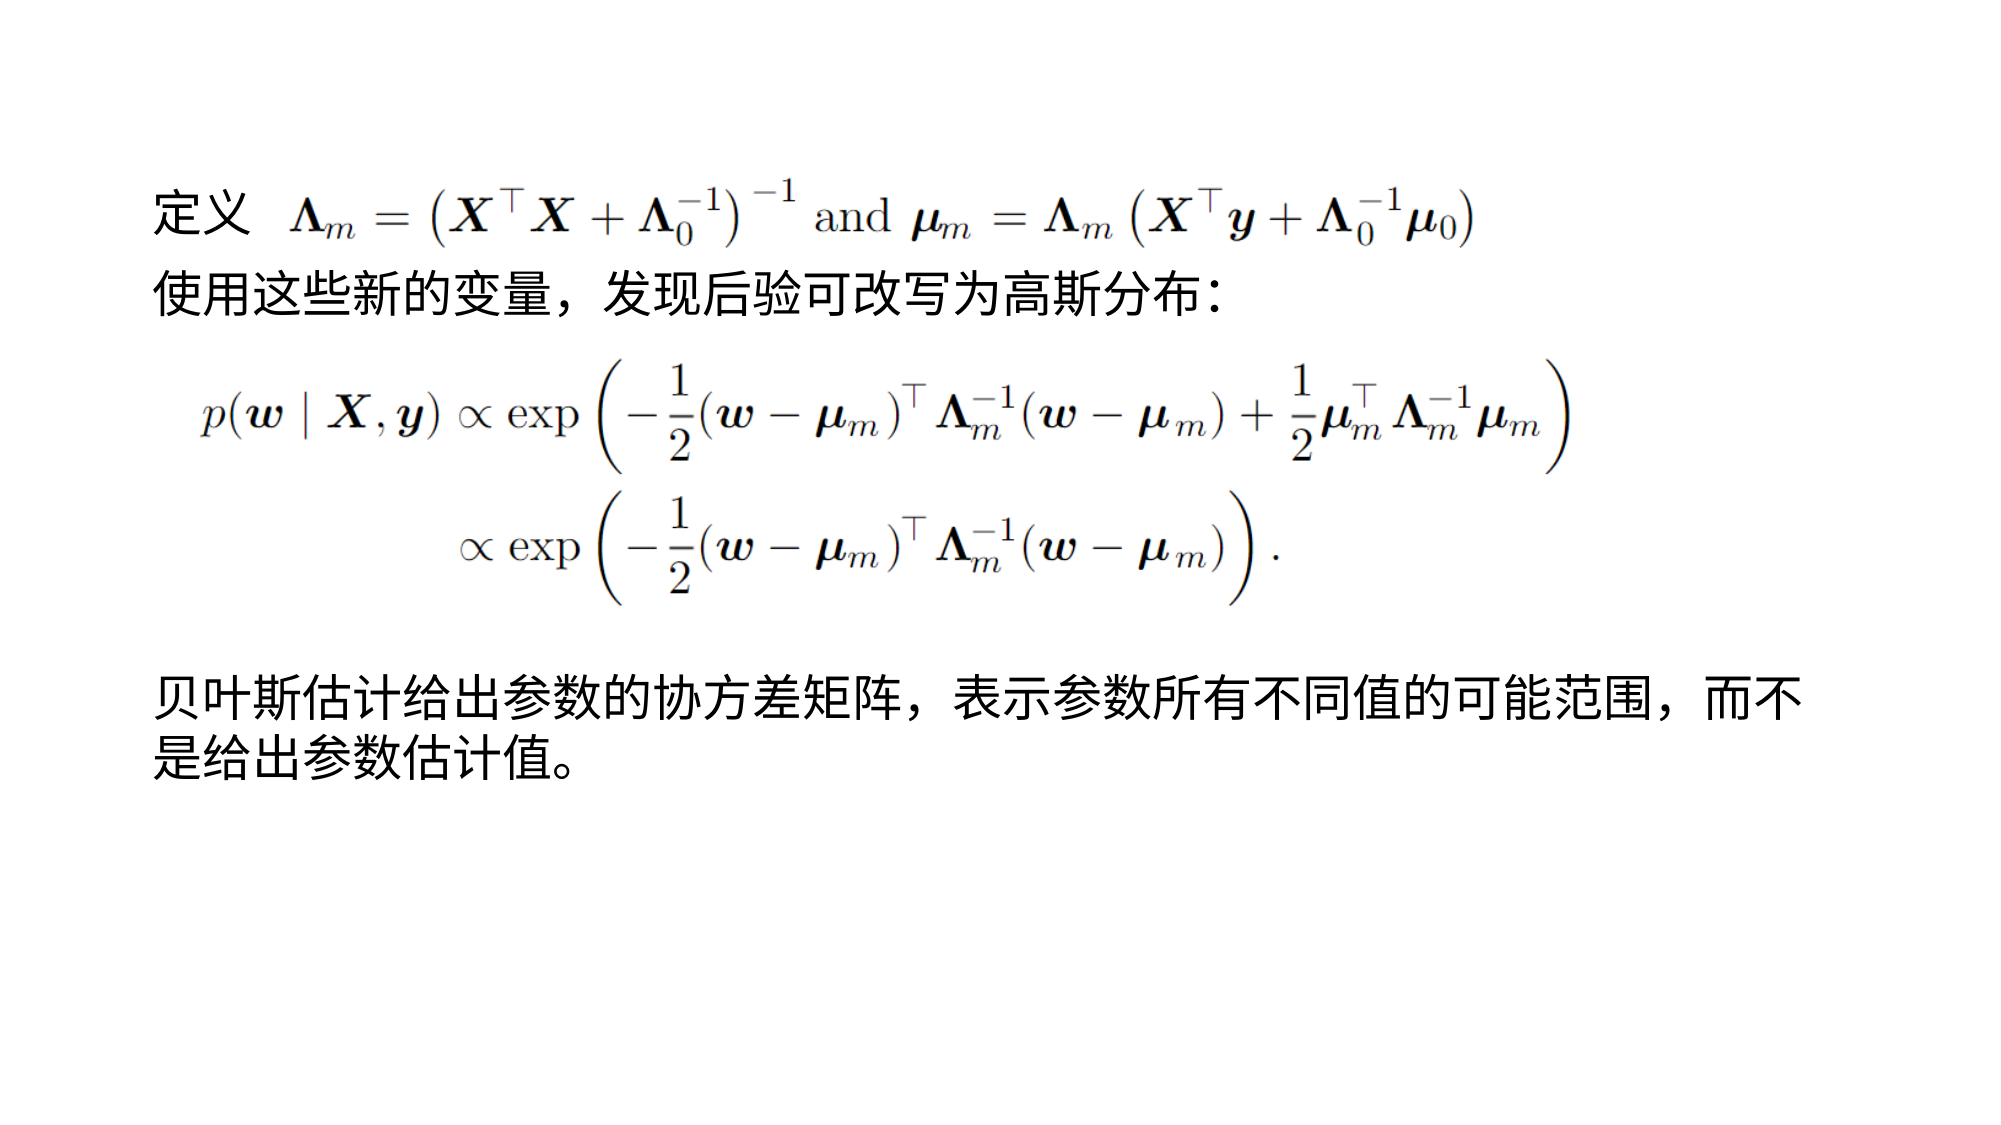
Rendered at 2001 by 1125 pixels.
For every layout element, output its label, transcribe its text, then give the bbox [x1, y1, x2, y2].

picture [272, 174, 1481, 255]
picture [187, 339, 1608, 613]
list 定义 使用这些新的变量，发现后验可改写为高斯分布： 贝叶斯估计给出参数的协方差矩阵，表示参数所有不同值的可能范围，而不是给出参数估计值。 [137, 174, 1863, 1014]
